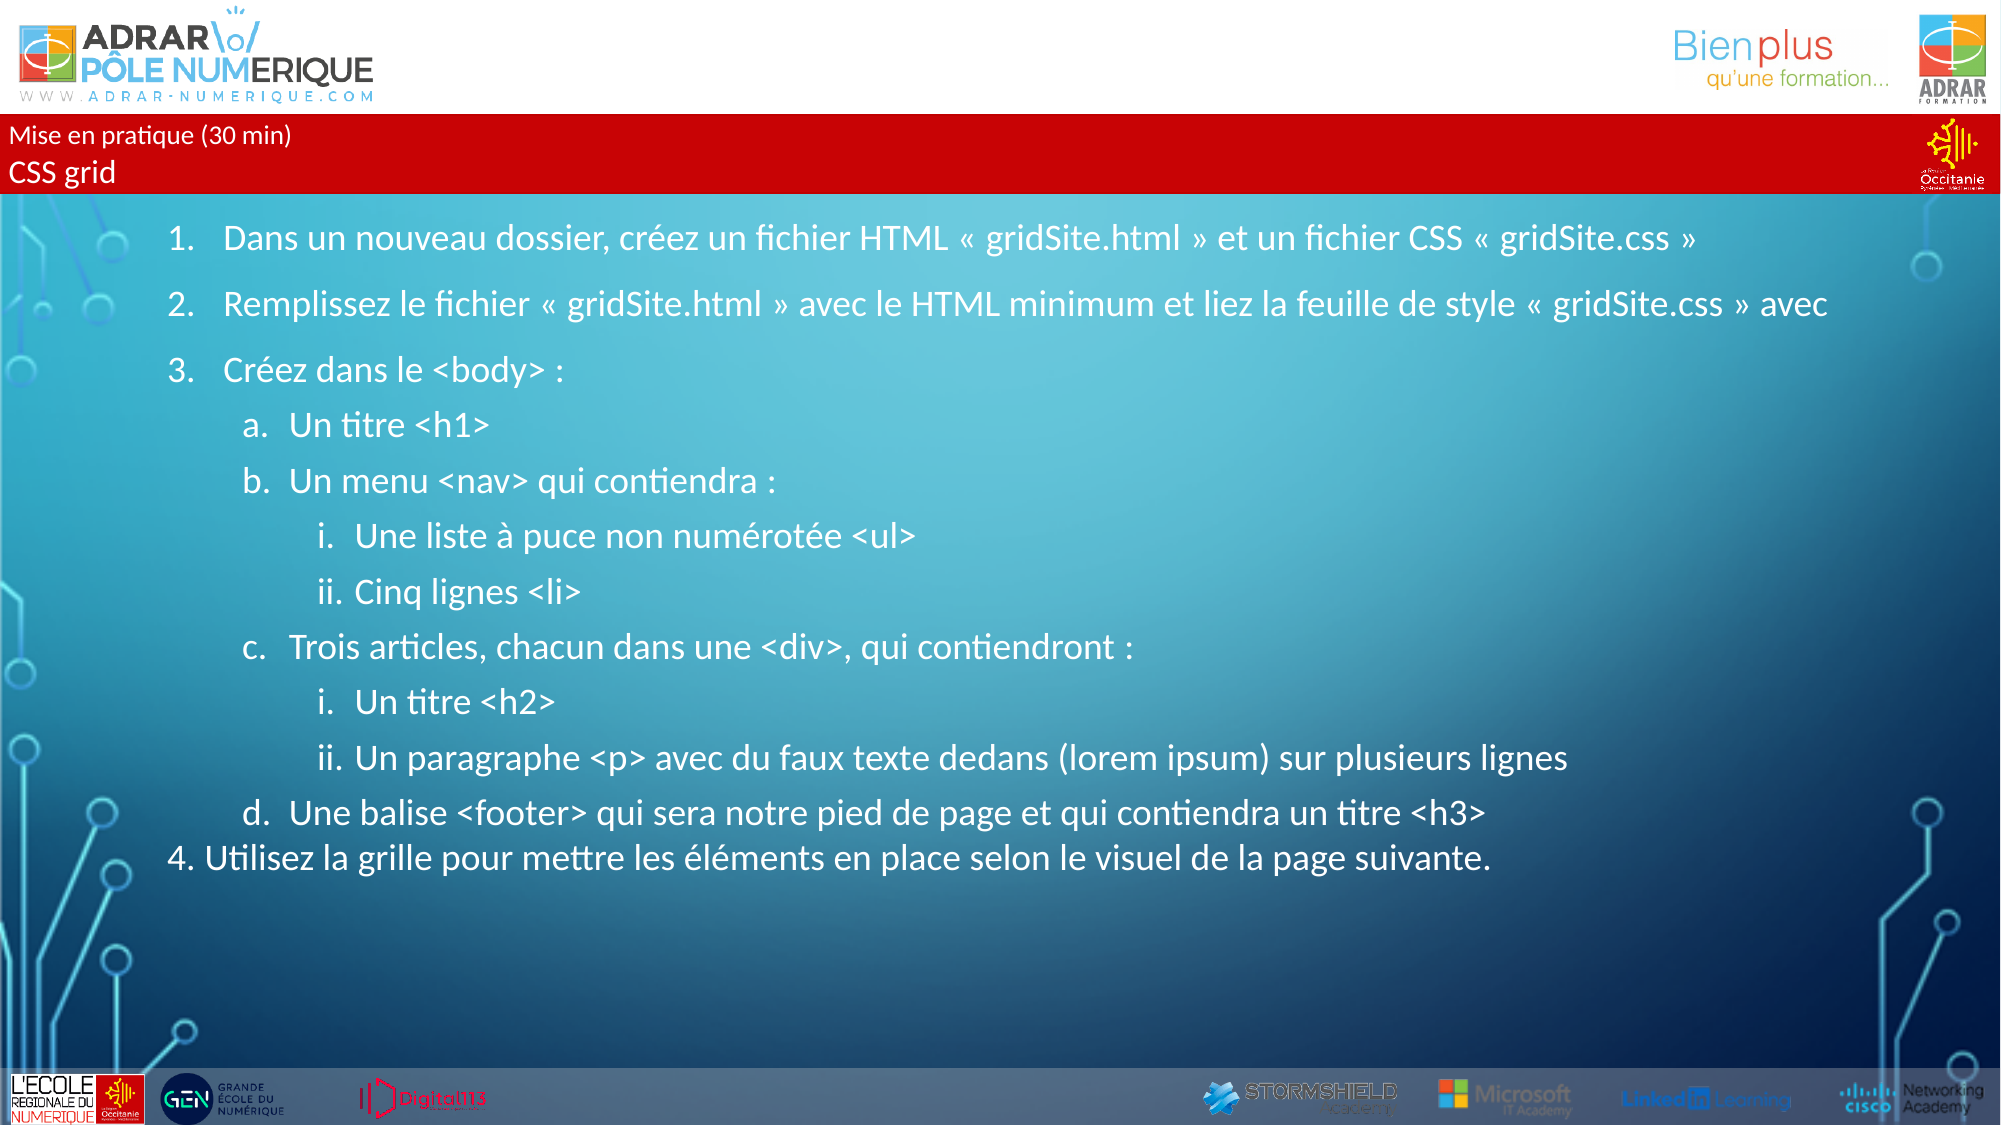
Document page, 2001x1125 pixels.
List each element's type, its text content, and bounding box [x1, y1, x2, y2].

list Dans un nouveau dossier, créez un fichier HTML « gridSite.html » et un fichier CSS « gridSite.css » Remplissez le fichier « gridSite.html » avec le HTML minimum et liez la feuille de style « gridSite.css » avec Créez dans le <body> : Un titre <h1> Un menu <nav> qui contiendra : Une liste à puce non numérotée <ul> Cinq lignes <li> Trois articles, chacun dans une <div>, qui contiendront : Un titre <h2> Un paragraphe <p> avec du faux texte dedans (lorem ipsum) sur plusieurs lignes Une balise <footer> qui sera notre pied de page et qui contiendra un titre <h3> Utilisez la grille pour mettre les éléments en place selon le visuel de la page suivante. [152, 205, 1898, 1017]
picture [0, 114, 2001, 1125]
picture [10, 1071, 145, 1125]
picture [347, 1076, 498, 1122]
picture [1675, 29, 1888, 90]
picture [10, 0, 384, 109]
text_box Mise en pratique (30 min) CSS grid [0, 102, 383, 205]
picture [1916, 11, 1988, 106]
picture [1202, 1076, 1397, 1121]
